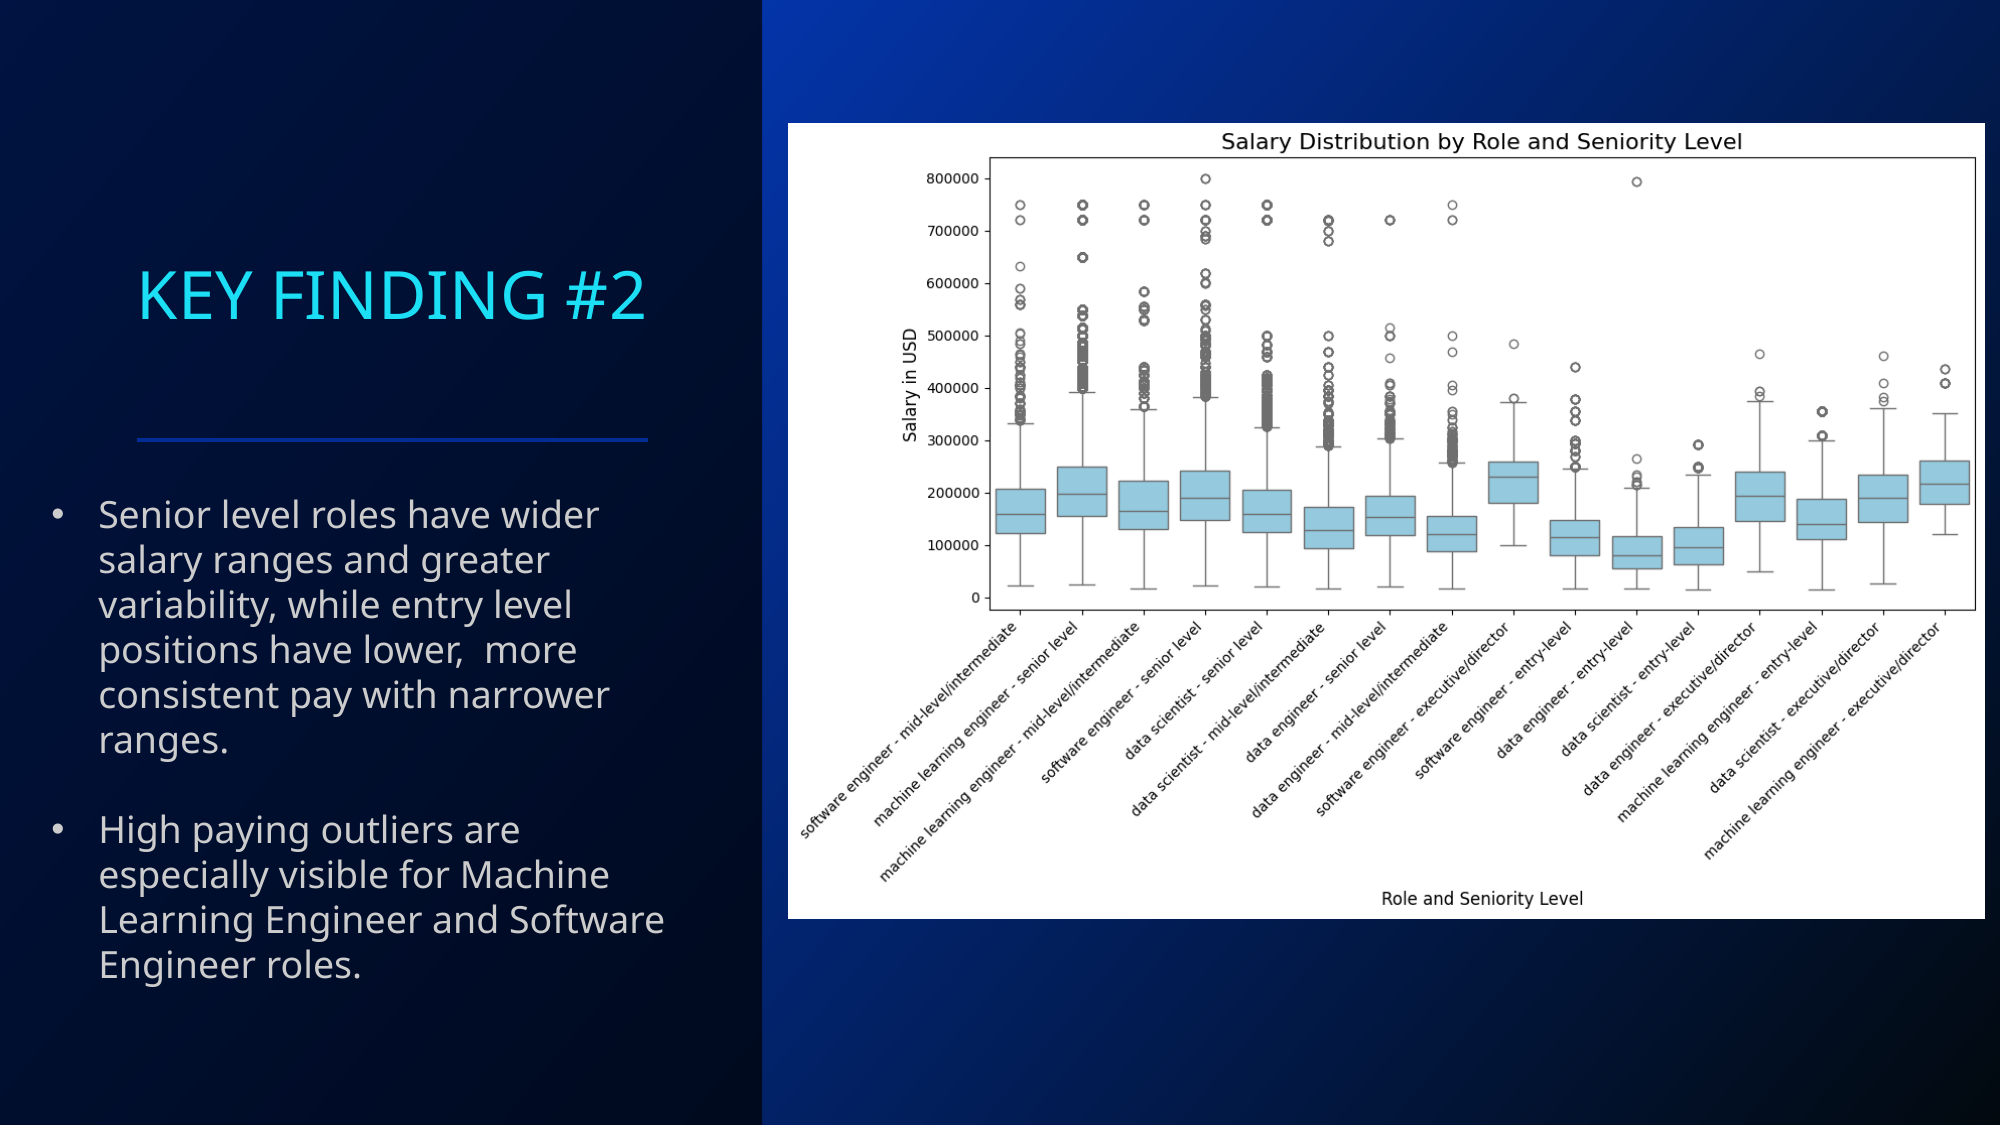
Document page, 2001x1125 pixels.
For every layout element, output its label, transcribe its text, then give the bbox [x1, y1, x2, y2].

title Key Finding #2 [121, 28, 750, 342]
text_box Senior level roles have wider salary ranges and greater variability, while entry level positions have lower, more consistent pay with narrower ranges. High paying outliers are especially visible for Machine Learning Engineer and Software Engineer roles. [36, 454, 709, 994]
picture [788, 123, 1985, 919]
